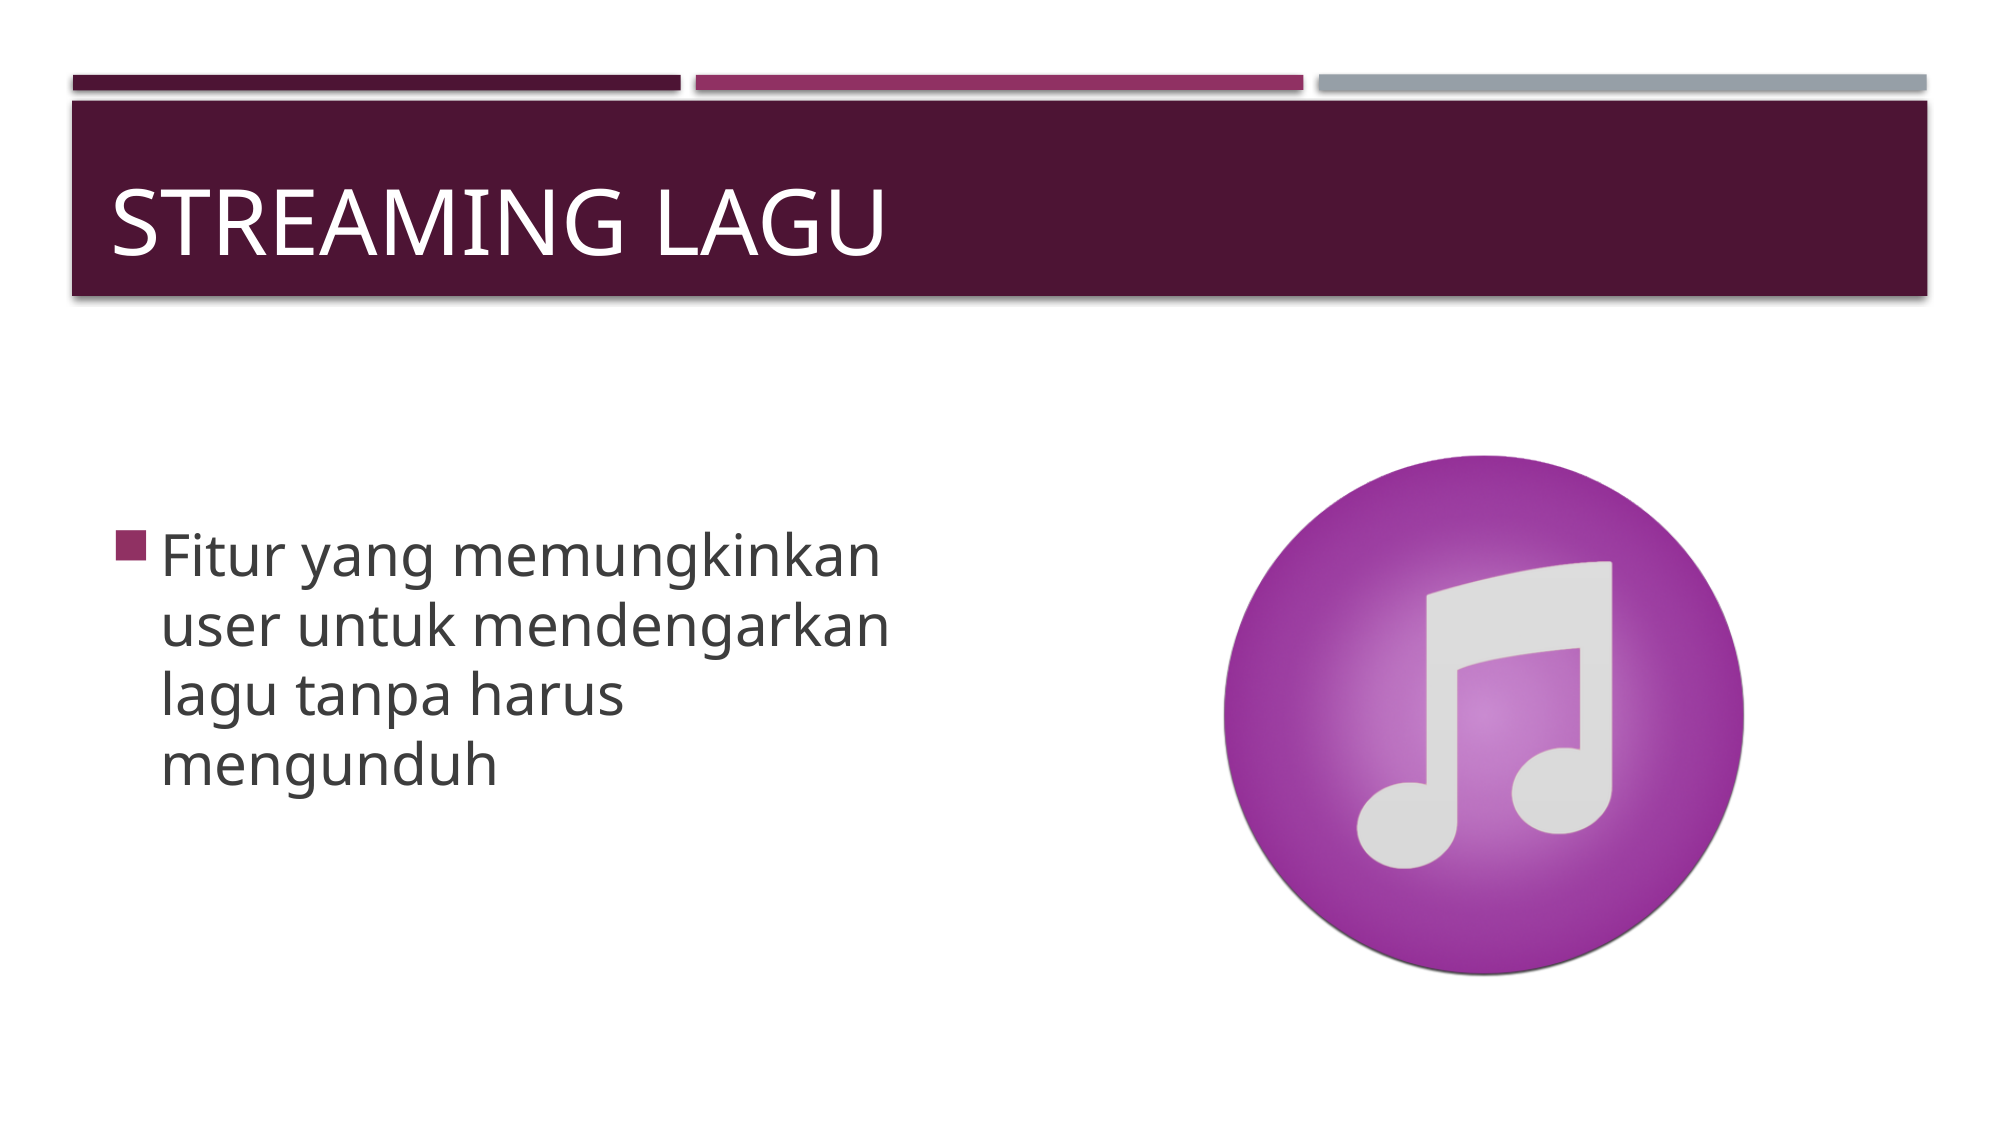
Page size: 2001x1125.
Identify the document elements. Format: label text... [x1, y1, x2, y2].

title Streaming lagu [95, 115, 1905, 282]
list Fitur yang memungkinkan user untuk mendengarkan lagu tanpa harus mengunduh [95, 299, 922, 1016]
picture [1216, 446, 1753, 984]
